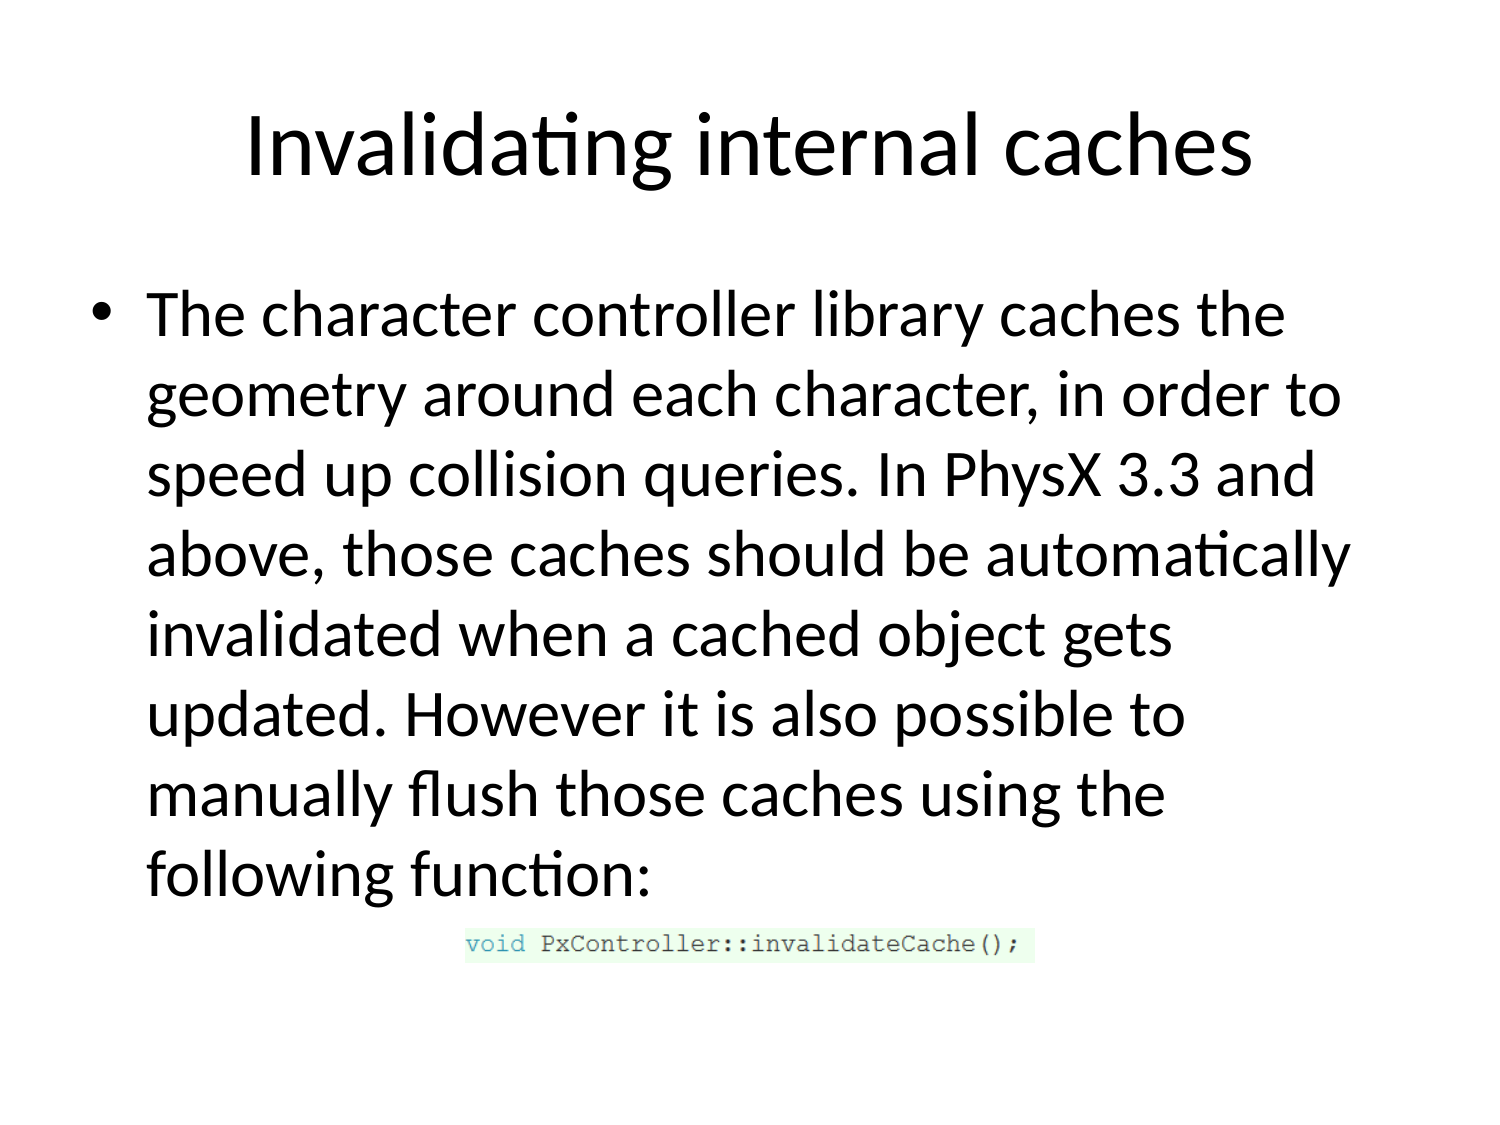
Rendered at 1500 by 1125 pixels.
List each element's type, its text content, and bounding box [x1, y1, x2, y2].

list The character controller library caches the geometry around each character, in order to speed up collision queries. In PhysX 3.3 and above, those caches should be automatically invalidated when a cached object gets updated. However it is also possible to manually flush those caches using the following function: [75, 262, 1425, 1005]
picture [465, 928, 1035, 963]
title Invalidating internal caches [75, 45, 1425, 233]
